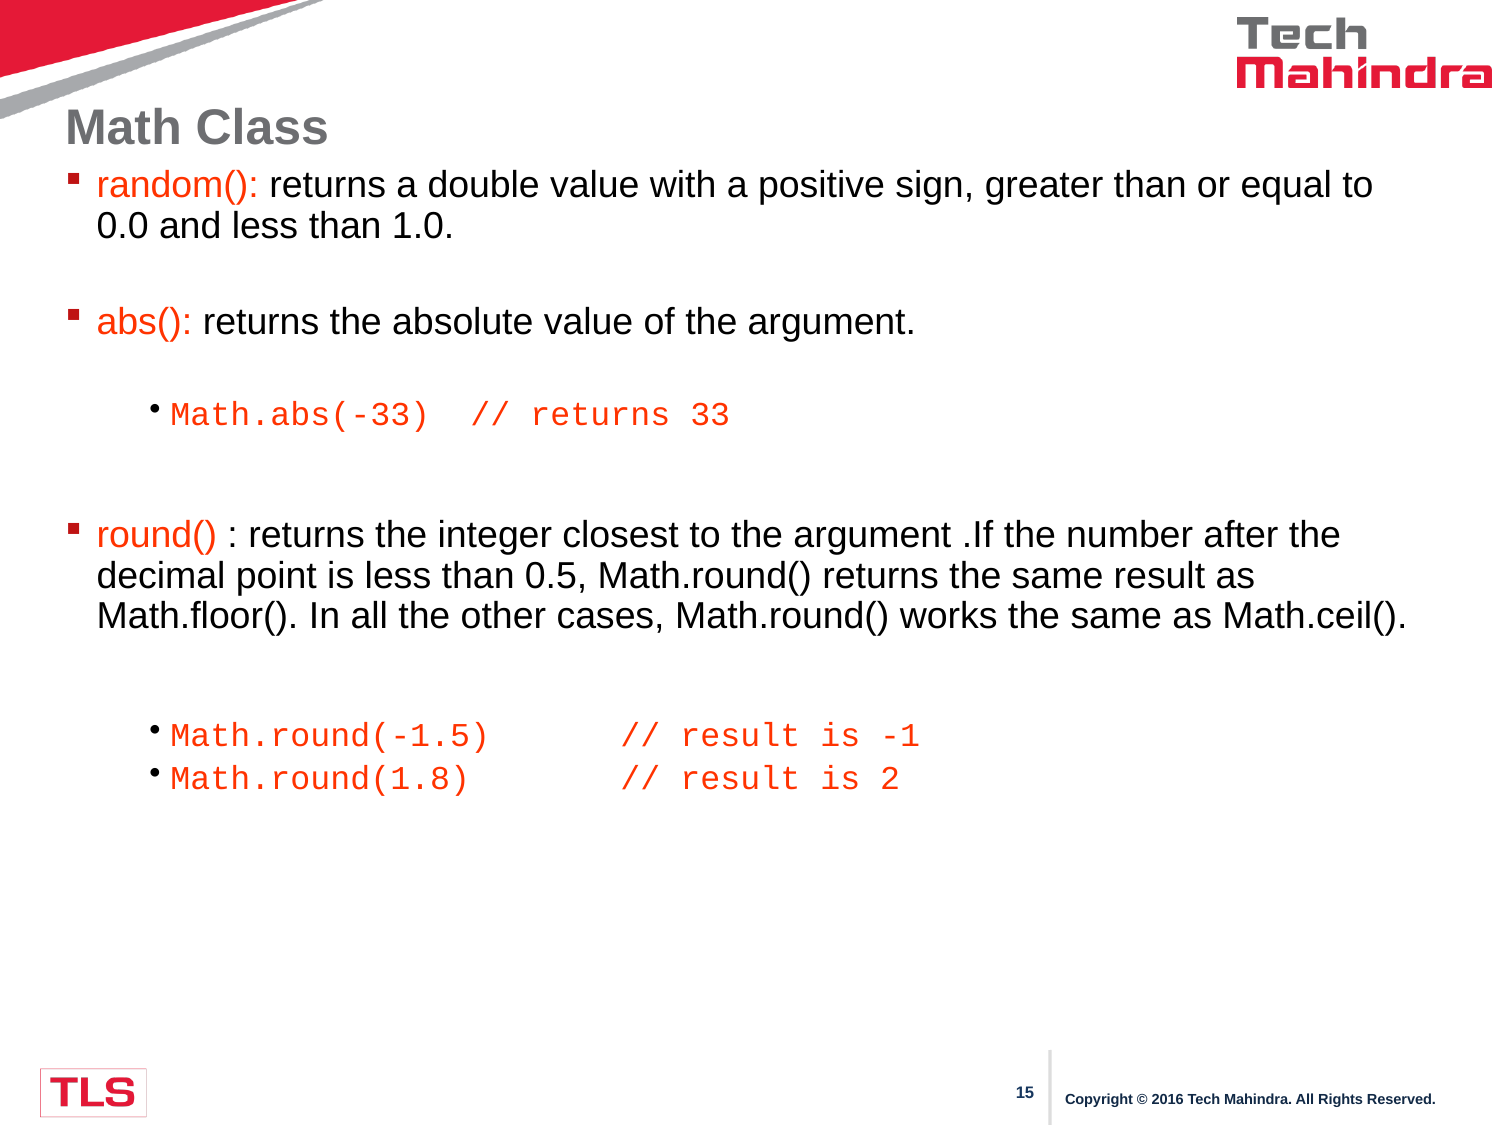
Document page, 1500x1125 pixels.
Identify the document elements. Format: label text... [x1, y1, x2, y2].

picture [38, 1066, 147, 1118]
footer Copyright © 2016 Tech Mahindra. All Rights Reserved. [1050, 1080, 1488, 1118]
picture [0, 0, 325, 119]
picture [1237, 17, 1492, 88]
title Math Class [50, 90, 1150, 158]
list random(): returns a double value with a positive sign, greater than or equal to 0.0 and less than 1.0. abs(): returns the absolute value of the argument. Math.abs(-33) // returns 33 round() : returns the integer closest to the argument .If the number after the decimal point is less than 0.5, Math.round() returns the same result as Math.floor(). In all the other cases, Math.round() works the same as Math.ceil(). Math.round(-1.5) // result is -1 Math.round(1.8) // result is 2 [50, 158, 1425, 1059]
